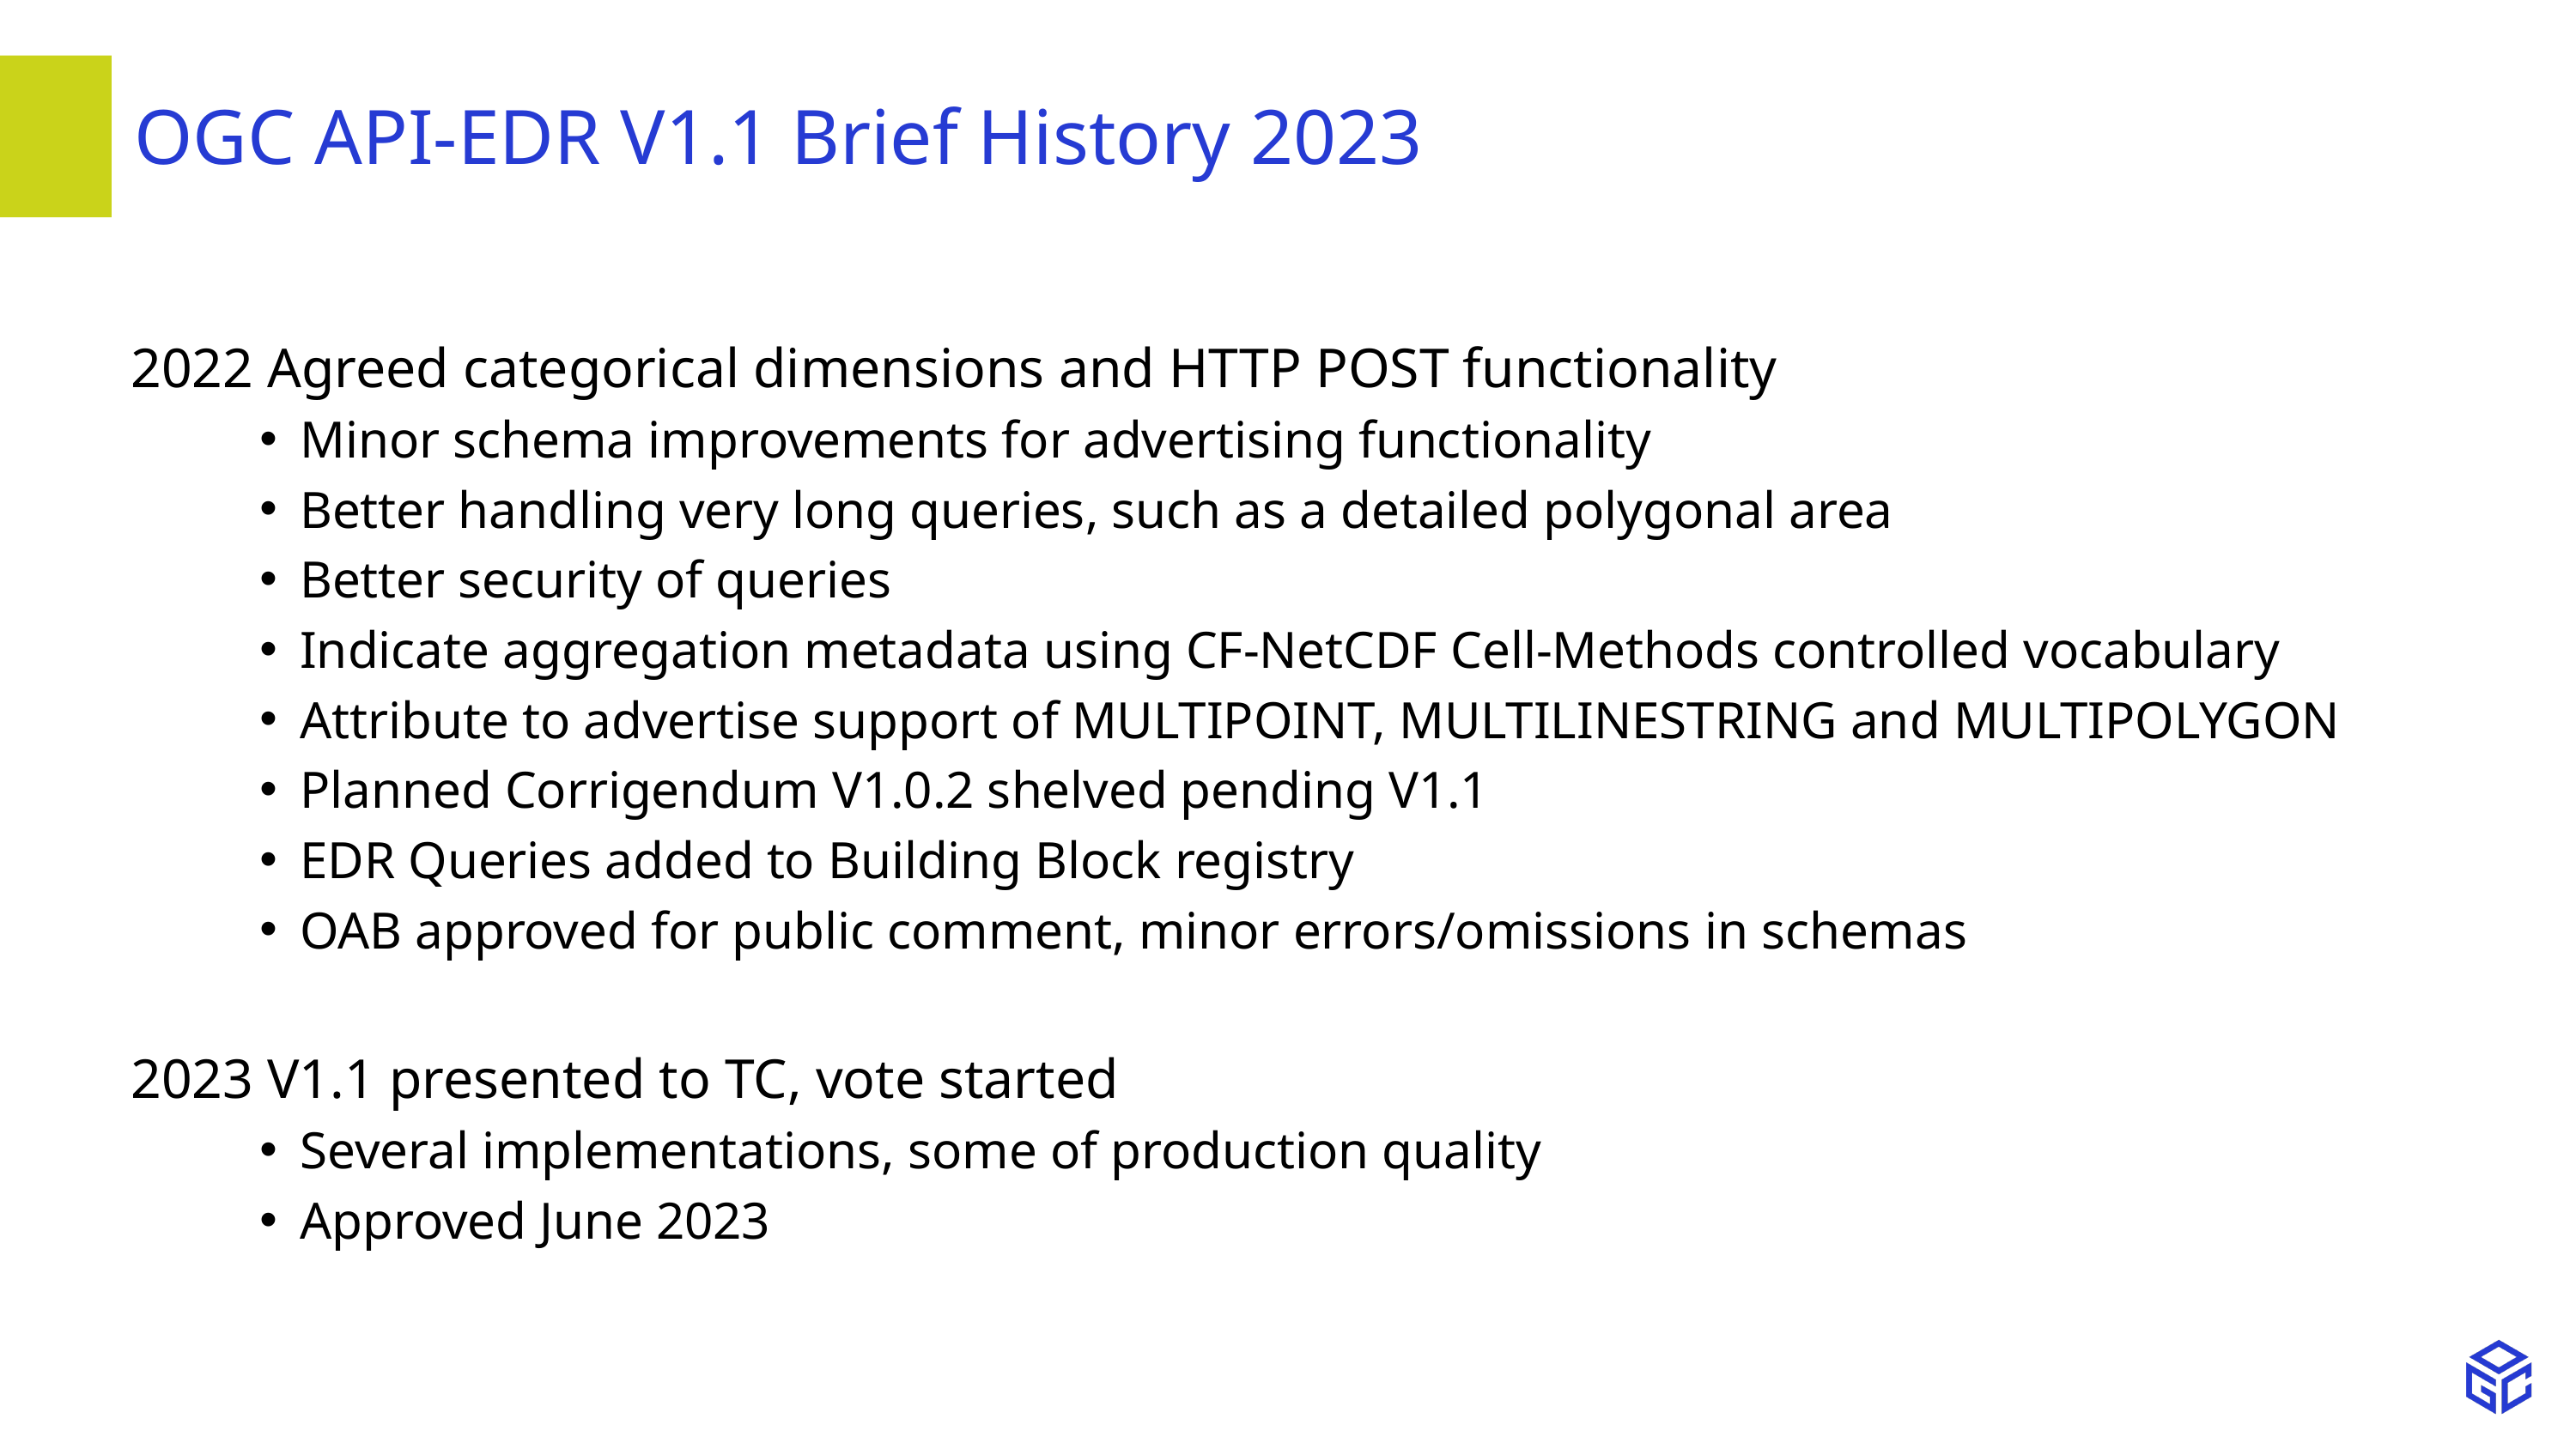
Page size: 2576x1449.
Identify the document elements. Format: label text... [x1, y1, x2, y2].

title OGC API-EDR V1.1 Brief History 2023 [121, 78, 2457, 208]
picture [2456, 1333, 2544, 1422]
list 2022 Agreed categorical dimensions and HTTP POST functionality Minor schema improvements for advertising functionality Better handling very long queries, such as a detailed polygonal area Better security of queries Indicate aggregation metadata using CF-NetCDF Cell-Methods controlled vocabulary Attribute to advertise support of MULTIPOINT, MULTILINESTRING and MULTIPOLYGON Planned Corrigendum V1.0.2 shelved pending V1.1 EDR Queries added to Building Block registry OAB approved for public comment, minor errors/omissions in schemas 2023 V1.1 presented to TC, vote started Several implementations, some of production quality Approved June 2023 [118, 326, 2457, 1293]
